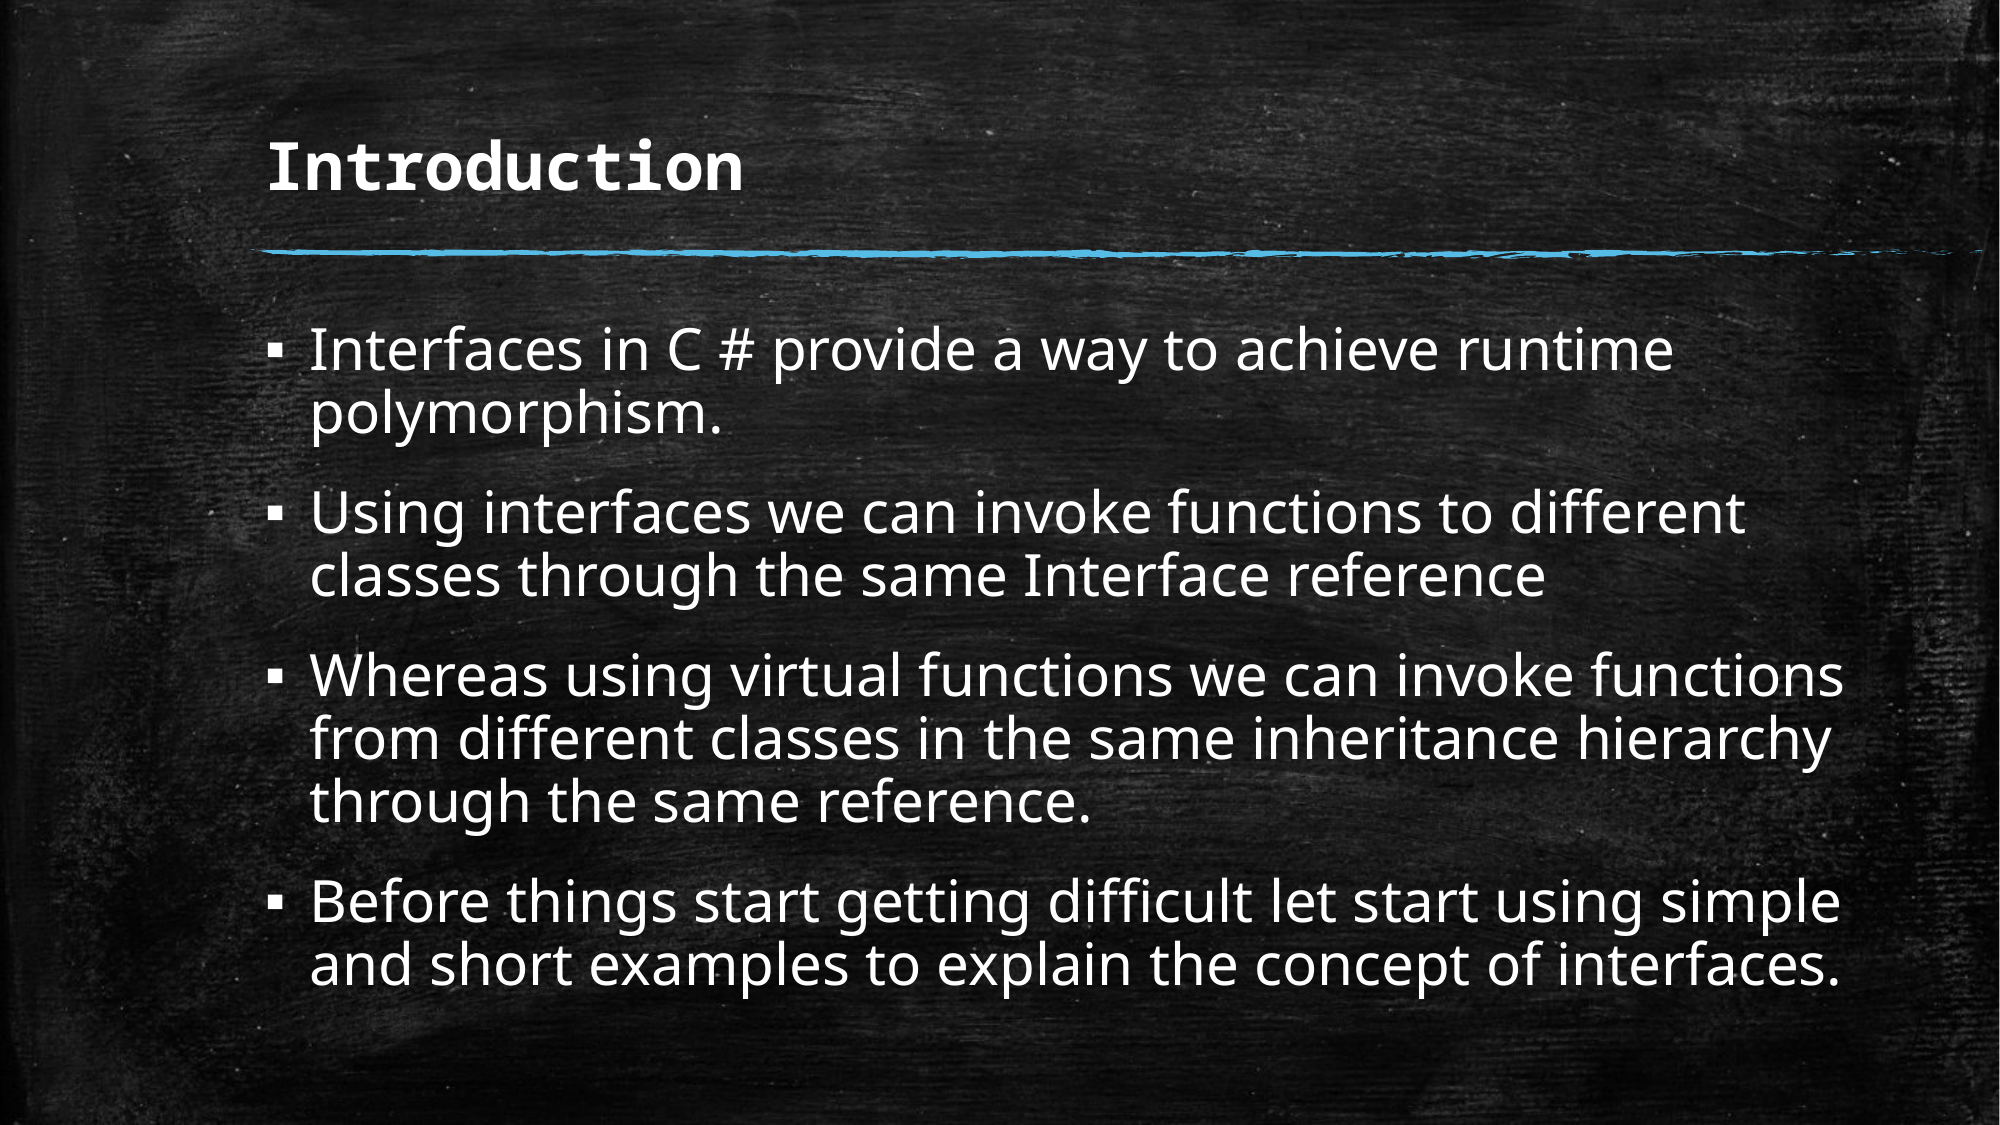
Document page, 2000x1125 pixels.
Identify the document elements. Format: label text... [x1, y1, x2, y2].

title Introduction [249, 45, 1750, 213]
list Interfaces in C # provide a way to achieve runtime polymorphism. Using interfaces we can invoke functions to different classes through the same Interface reference Whereas using virtual functions we can invoke functions from different classes in the same inheritance hierarchy through the same reference. Before things start getting difficult let start using simple and short examples to explain the concept of interfaces. [249, 312, 1938, 1013]
